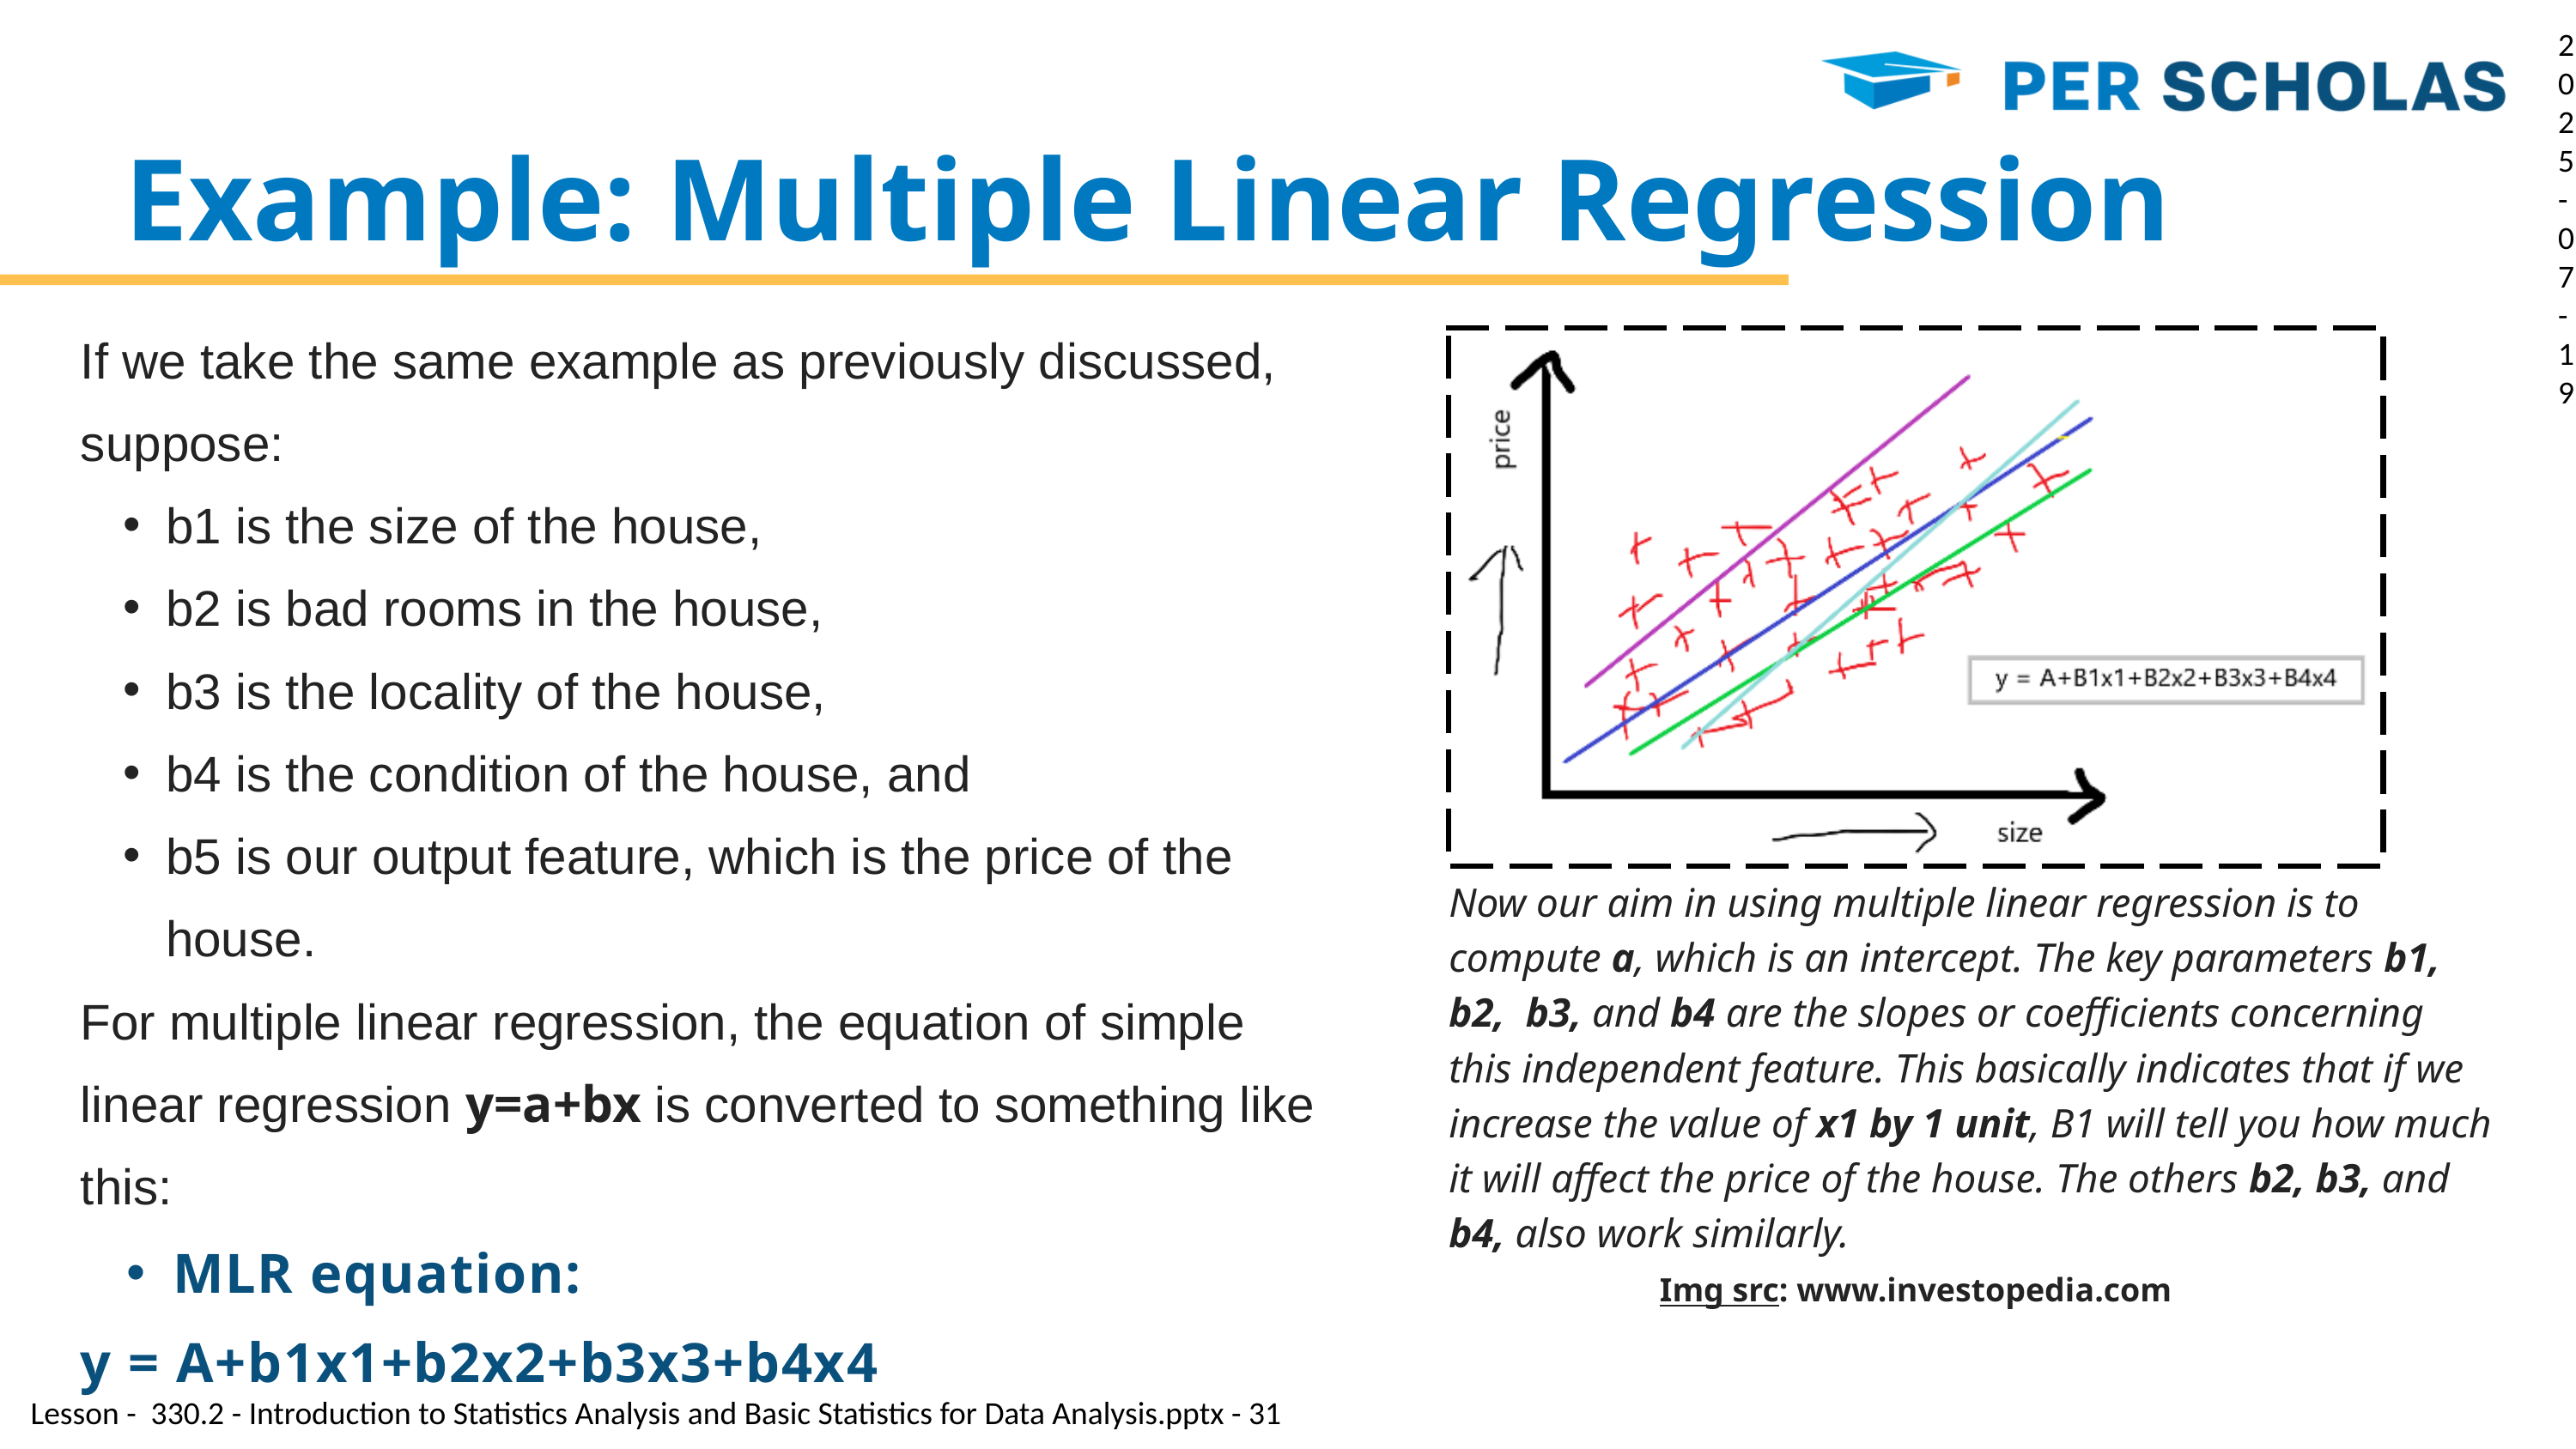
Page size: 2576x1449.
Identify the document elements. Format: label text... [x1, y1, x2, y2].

text_box Img src: www.investopedia.com [1423, 1268, 2409, 1314]
text_box If we take the same example as previously discussed, suppose: b1 is the size of the house, b2 is bad rooms in the house, b3 is the locality of the house, b4 is the condition of the house, and b5 is our output feature, which is the price of the house. For multiple linear regression, the equation of simple linear regression y=a+bx is converted to something like this: MLR equation: y = A+b1x1+b2x2+b3x3+b4x4 [81, 306, 1382, 1385]
text_box [1449, 328, 2384, 866]
text_box Lesson - 330.2 - Introduction to Statistics Analysis and Basic Statistics for Data Analysis.pptx - 31 [17, 1385, 1807, 1438]
text_box Now our aim in using multiple linear regression is to compute a, which is an intercept. The key parameters b1, b2, b3, and b4 are the slopes or coefficients concerning this independent feature. This basically indicates that if we increase the value of x1 by 1 unit, B1 will tell you how much it will affect the price of the house. The others b2, b3, and b4, also work similarly. [1449, 870, 2492, 1256]
text_box Example: Multiple Linear Regress﻿ion [125, 106, 2345, 264]
text_box [1790, 0, 2550, 155]
